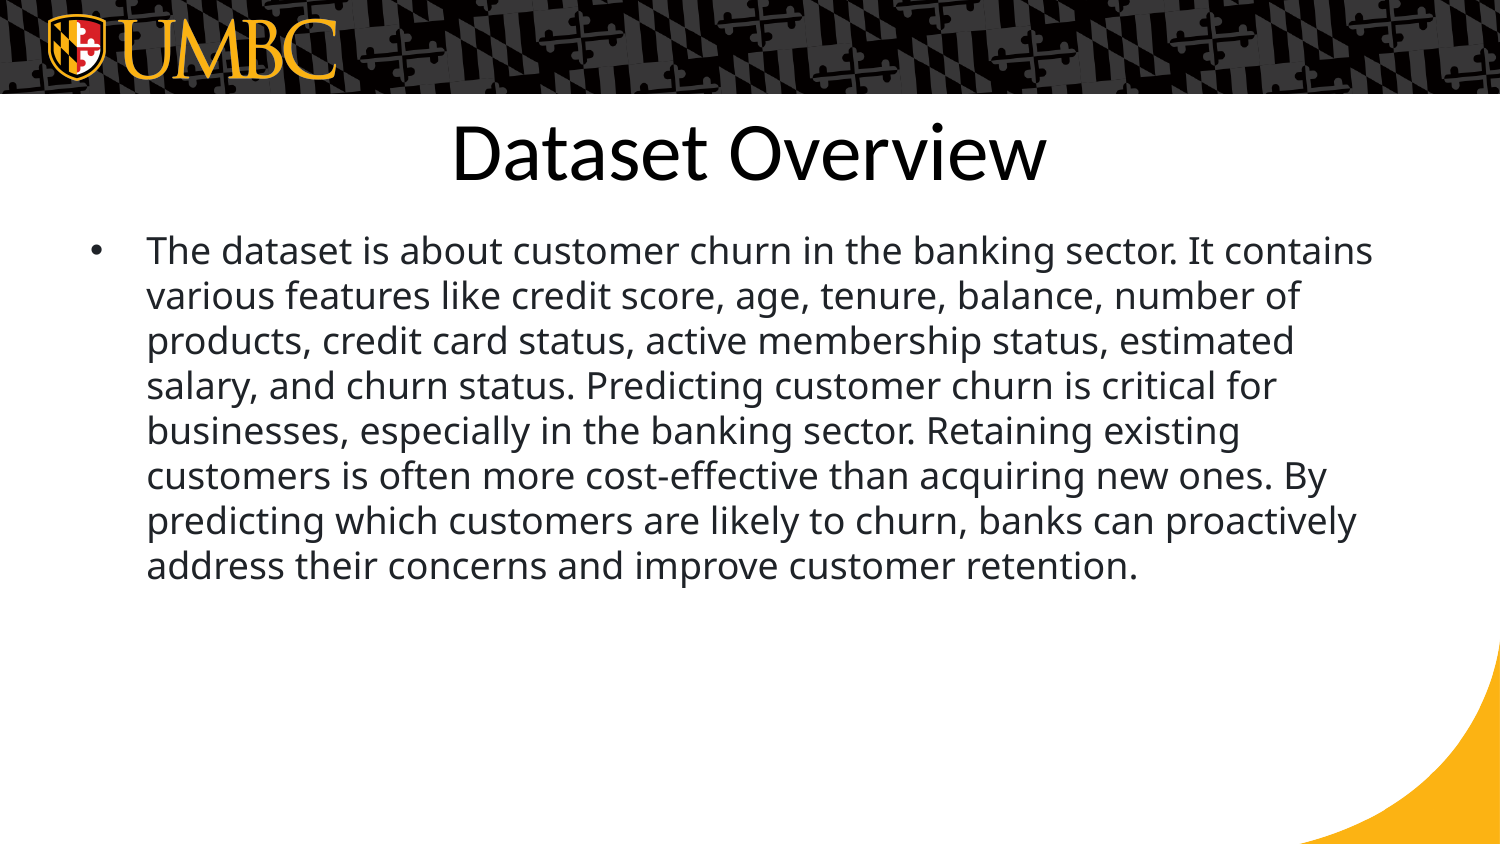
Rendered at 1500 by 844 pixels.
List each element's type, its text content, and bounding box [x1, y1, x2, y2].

picture [0, 0, 1500, 94]
title Dataset Overview [75, 94, 1425, 200]
picture [1299, 639, 1500, 844]
list The dataset is about customer churn in the banking sector. It contains various features like credit score, age, tenure, balance, number of products, credit card status, active membership status, estimated salary, and churn status. Predicting customer churn is critical for businesses, especially in the banking sector. Retaining existing customers is often more cost-effective than acquiring new ones. By predicting which customers are likely to churn, banks can proactively address their concerns and improve customer retention. [75, 219, 1425, 710]
